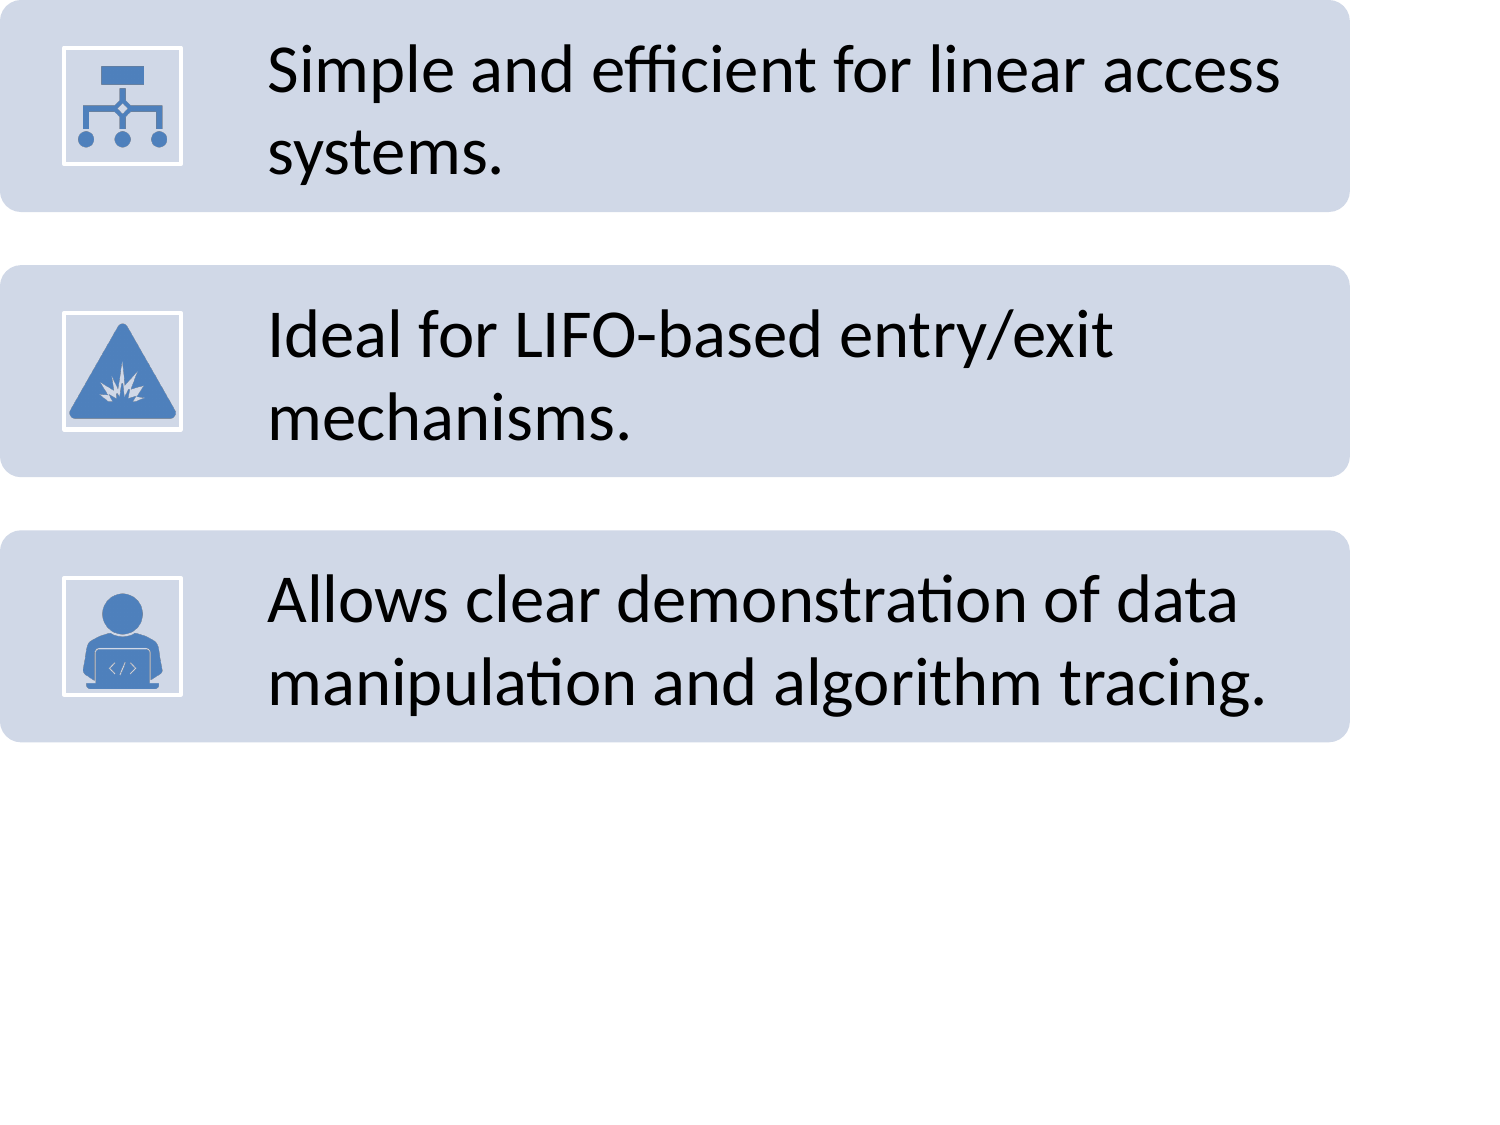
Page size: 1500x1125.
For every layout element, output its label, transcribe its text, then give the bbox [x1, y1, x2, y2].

title Why Stack? [75, 45, 1425, 233]
picture [66, 315, 74, 427]
picture [66, 50, 179, 162]
picture [66, 580, 74, 693]
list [74, 262, 1426, 1006]
